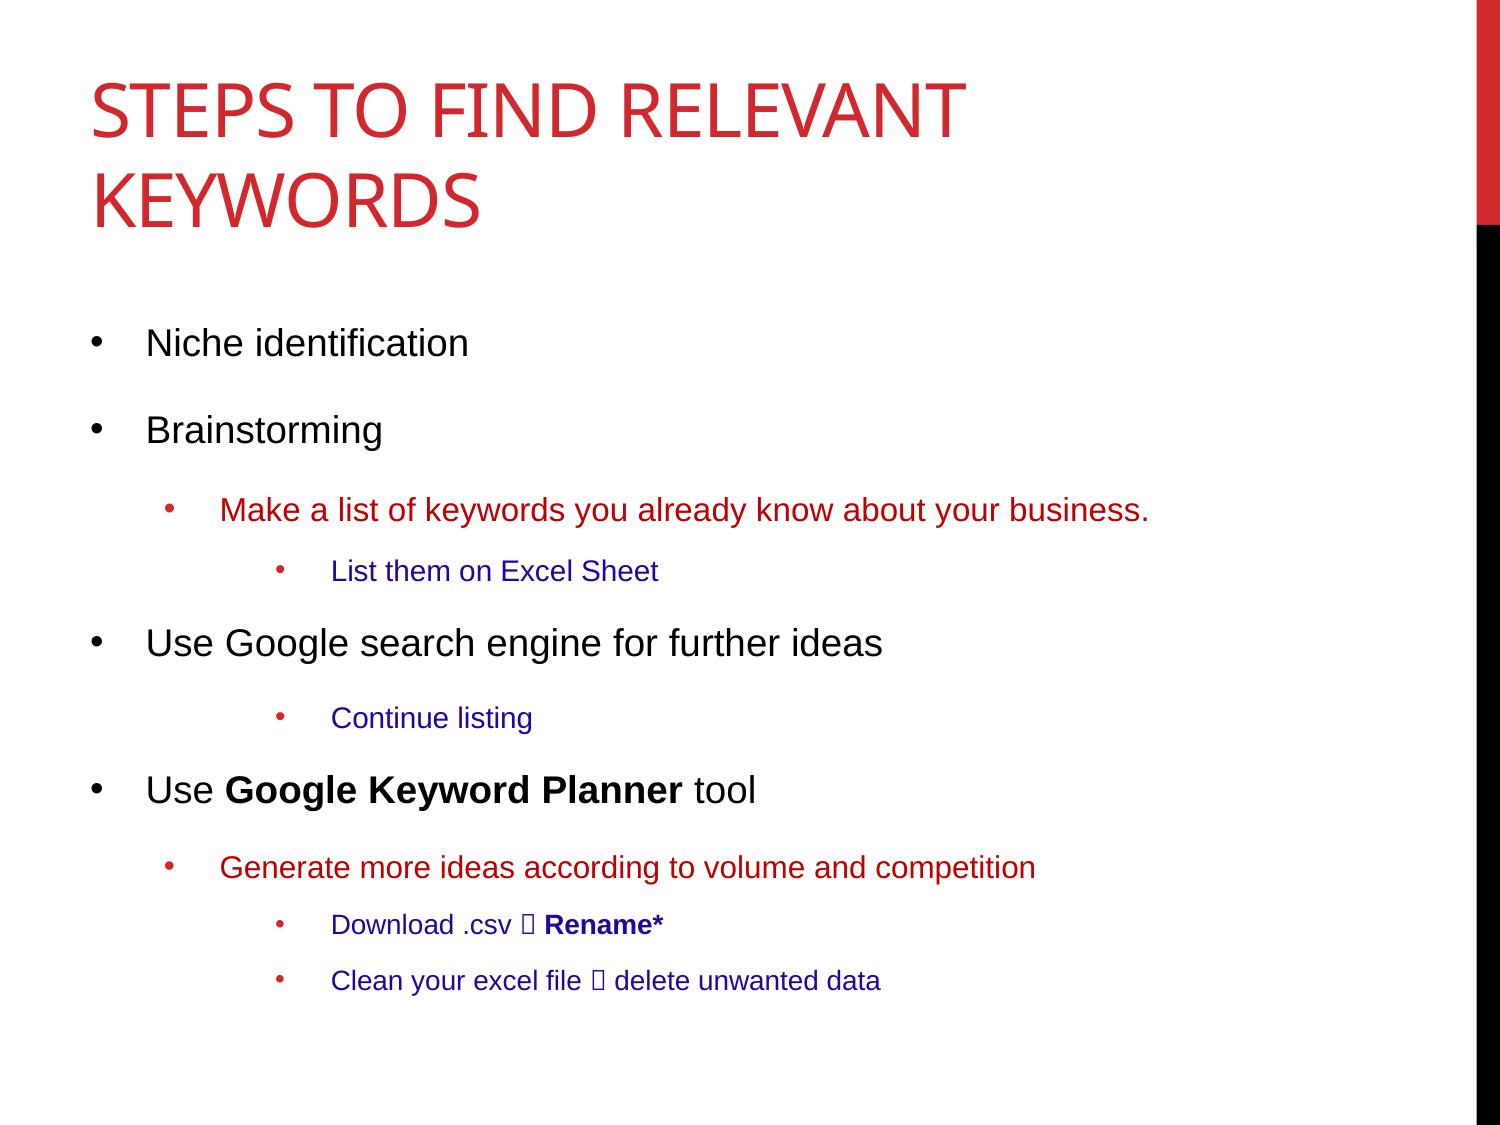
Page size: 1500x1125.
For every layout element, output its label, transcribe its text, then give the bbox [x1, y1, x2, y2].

list Niche identification Brainstorming Make a list of keywords you already know about your business. List them on Excel Sheet Use Google search engine for further ideas Continue listing Use Google Keyword Planner tool Generate more ideas according to volume and competition Download .csv  Rename* Clean your excel file  delete unwanted data [75, 287, 1325, 1005]
title Steps to find relevant keywords [75, 25, 1025, 250]
